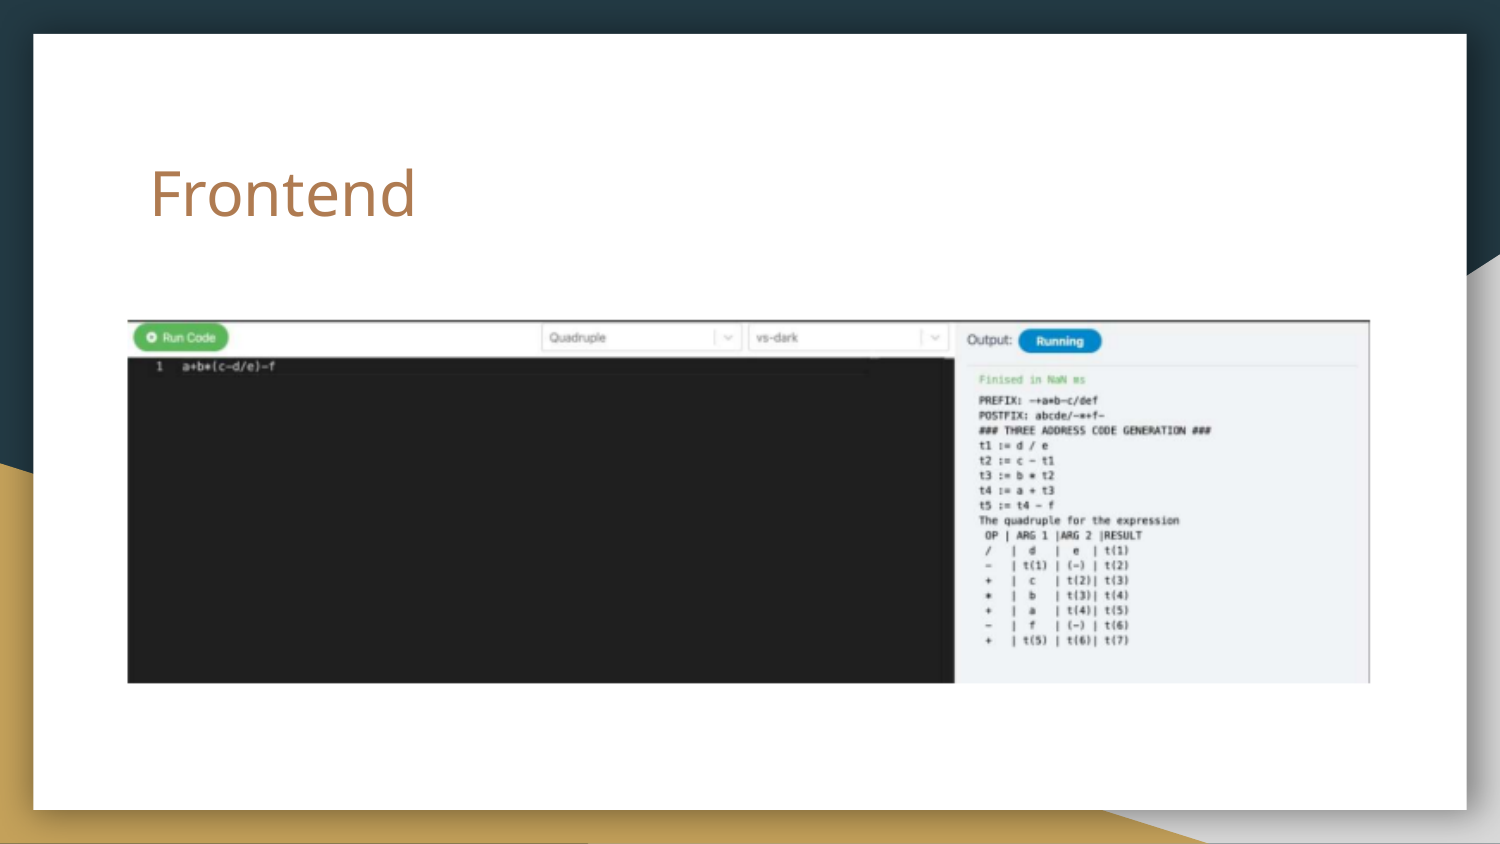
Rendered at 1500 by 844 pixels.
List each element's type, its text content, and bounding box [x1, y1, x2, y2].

picture [120, 310, 1379, 694]
title Frontend [134, 138, 1366, 251]
